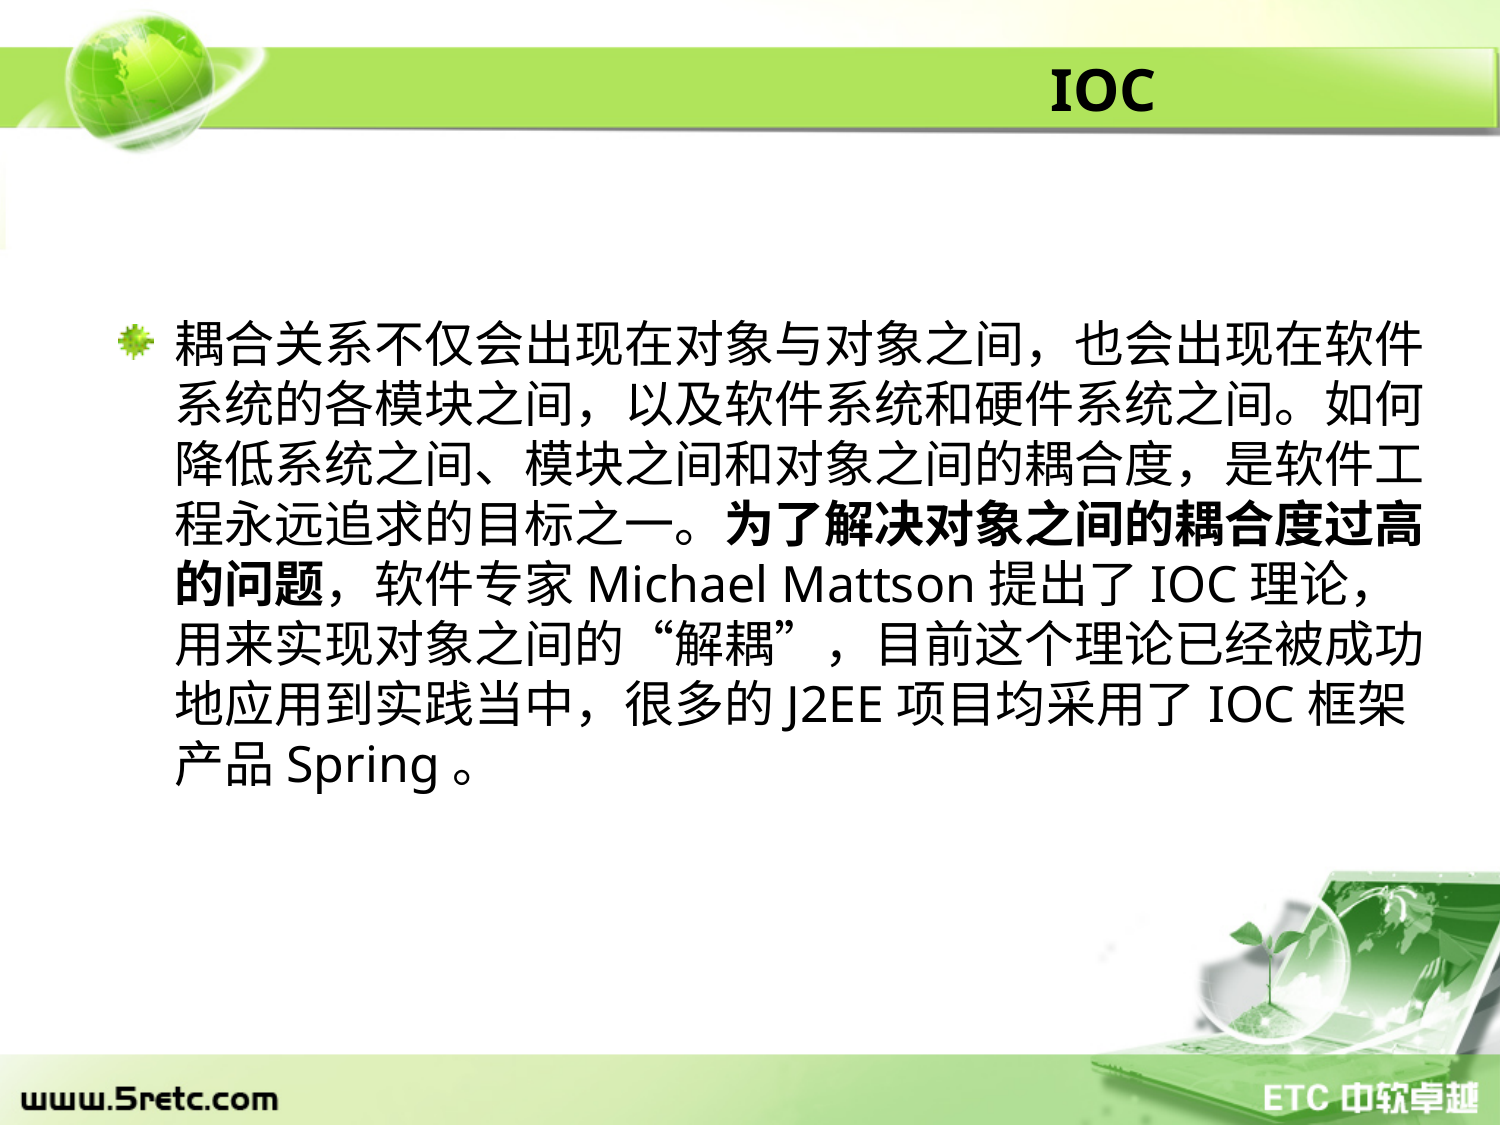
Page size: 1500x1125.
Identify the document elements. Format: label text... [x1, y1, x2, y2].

picture [0, 0, 1500, 1125]
list 耦合关系不仅会出现在对象与对象之间，也会出现在软件系统的各模块之间，以及软件系统和硬件系统之间。如何降低系统之间、模块之间和对象之间的耦合度，是软件工程永远追求的目标之一。为了解决对象之间的耦合度过高的问题，软件专家Michael Mattson提出了IOC理论，用来实现对象之间的“解耦”，目前这个理论已经被成功地应用到实践当中，很多的J2EE项目均采用了IOC框架产品Spring。 [103, 304, 1454, 1008]
title IOC [719, 46, 1489, 129]
